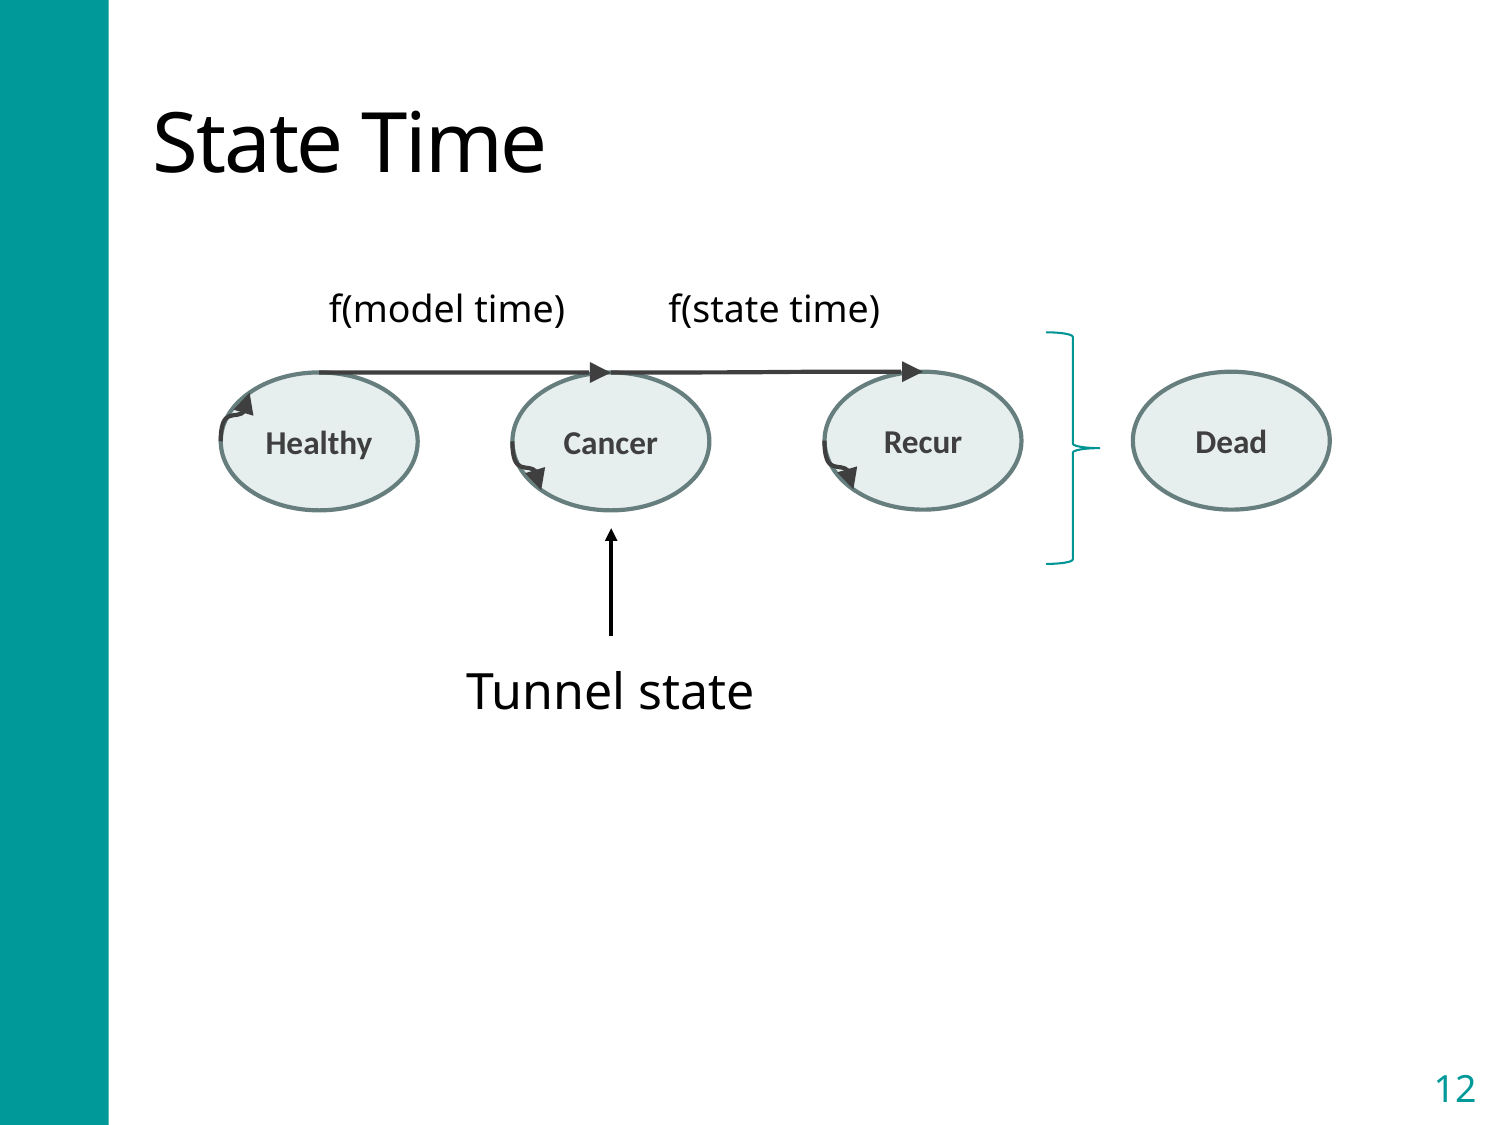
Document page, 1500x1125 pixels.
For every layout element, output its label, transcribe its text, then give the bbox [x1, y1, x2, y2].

text_box f(model time) [314, 277, 461, 338]
text_box [1046, 331, 1101, 565]
slide_number 12 [1408, 1056, 1500, 1124]
text_box Tunnel state [451, 652, 771, 727]
text_box Healthy [220, 372, 418, 511]
text_box f(state time) [778, 277, 896, 338]
text_box f(model time) [476, 277, 581, 338]
text_box Cancer [512, 374, 710, 511]
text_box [511, 440, 542, 491]
title State Time [137, 45, 1445, 233]
text_box Recur [824, 371, 1022, 510]
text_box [220, 392, 250, 442]
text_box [823, 440, 854, 490]
text_box Dead [1132, 371, 1330, 510]
text_box f(state time) [653, 277, 763, 338]
